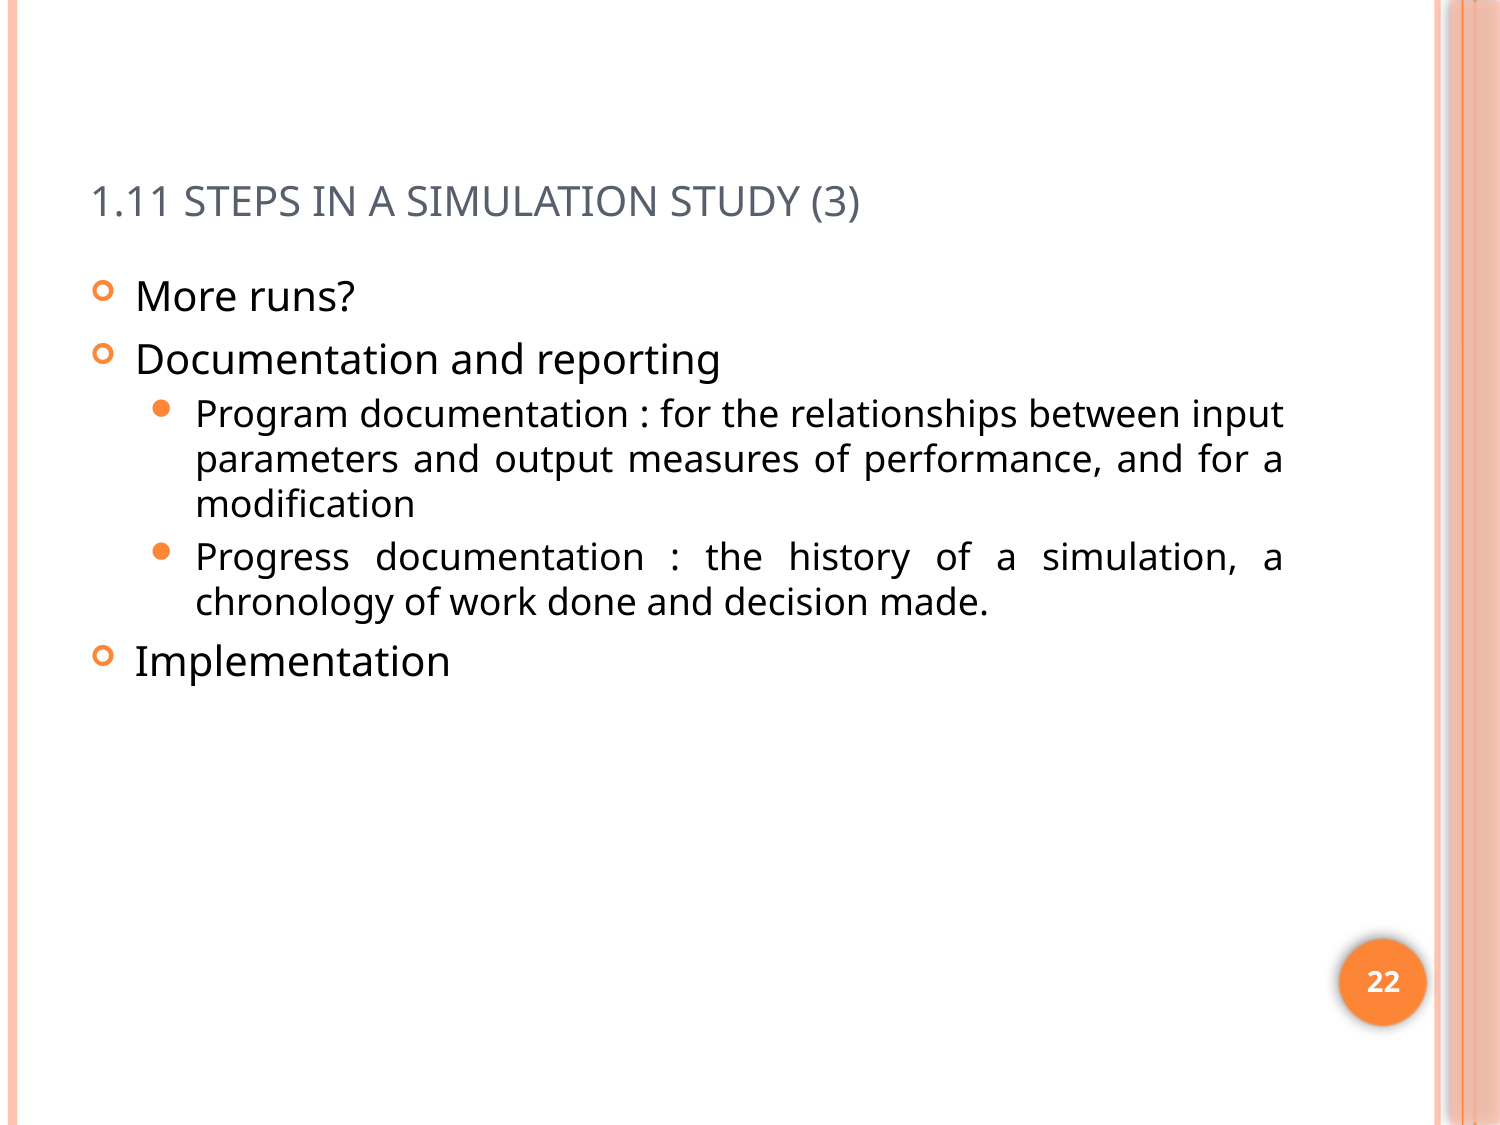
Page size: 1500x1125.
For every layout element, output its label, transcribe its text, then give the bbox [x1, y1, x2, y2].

list More runs? Documentation and reporting Program documentation : for the relationships between input parameters and output measures of performance, and for a modification Progress documentation : the history of a simulation, a chronology of work done and decision made. Implementation [75, 262, 1300, 1062]
title 1.11 Steps in a Simulation Study (3) [75, 45, 1300, 233]
slide_number 22 [1333, 940, 1434, 1026]
